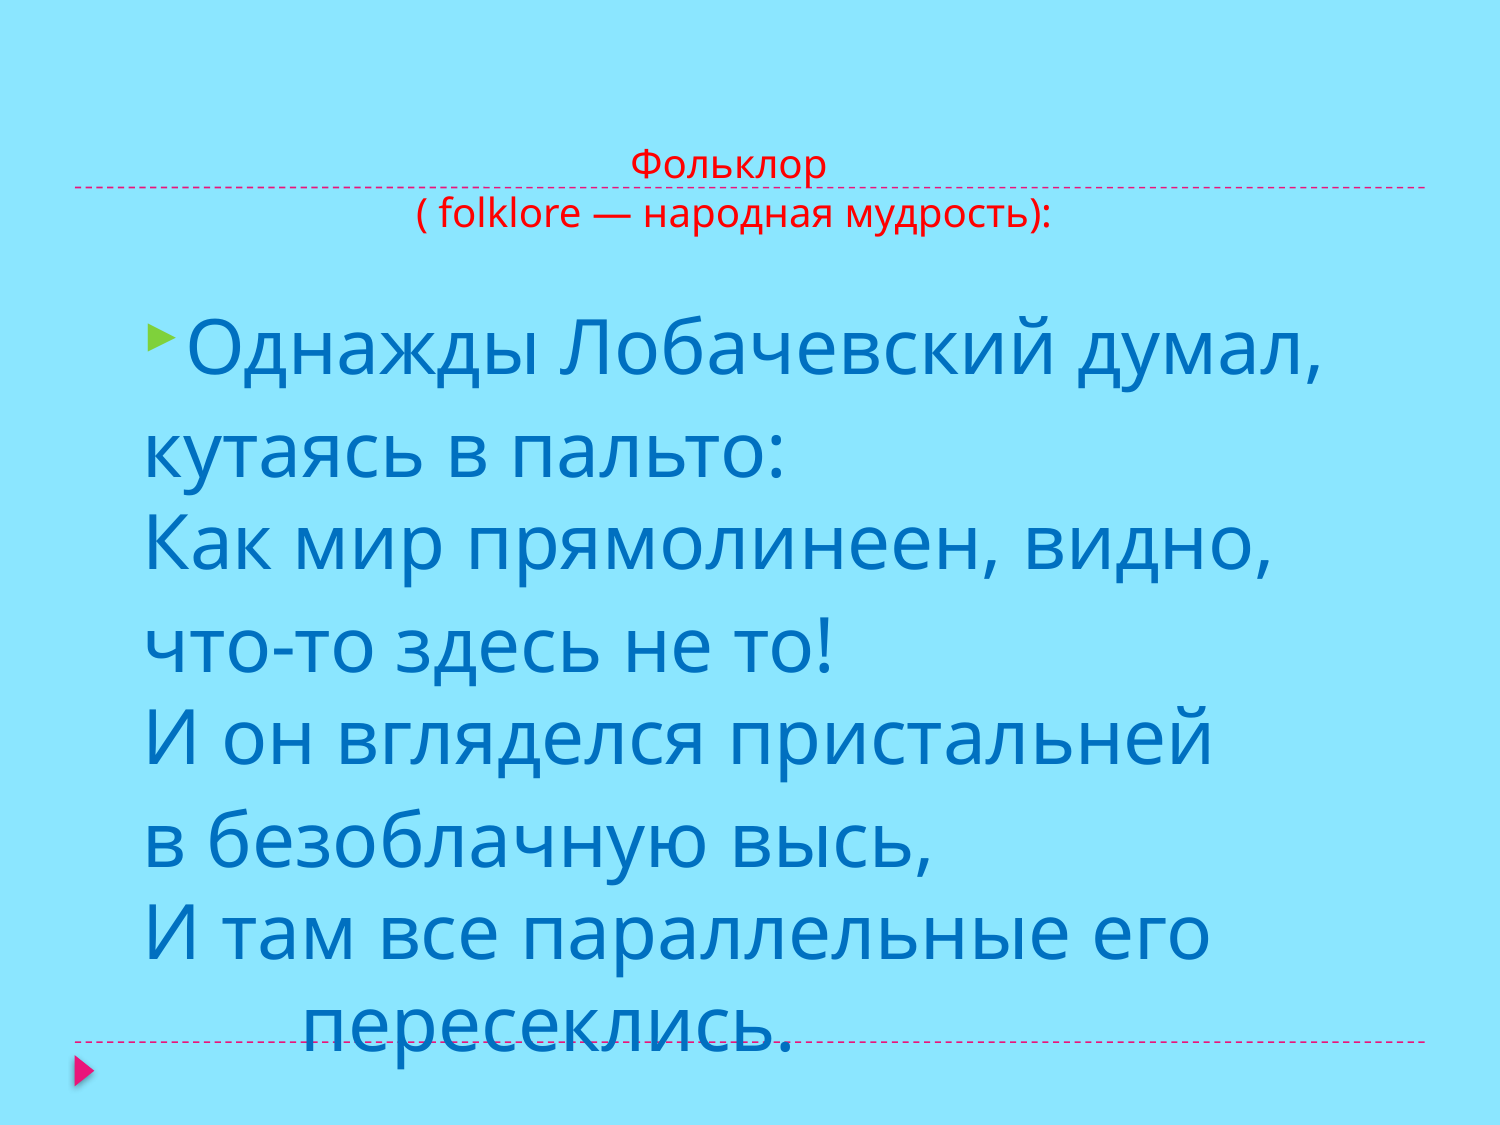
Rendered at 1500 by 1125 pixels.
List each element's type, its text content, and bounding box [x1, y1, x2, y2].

title Фольклор ( folklore — народная мудрость): [59, 128, 1410, 291]
list Однажды Лобачевский думал, кутаясь в пальто: Как мир прямолинеен, видно, что-то здесь не то! И он вгляделся пристальней в безоблачную высь, И там все параллельные его пересеклись. [128, 290, 1341, 1094]
